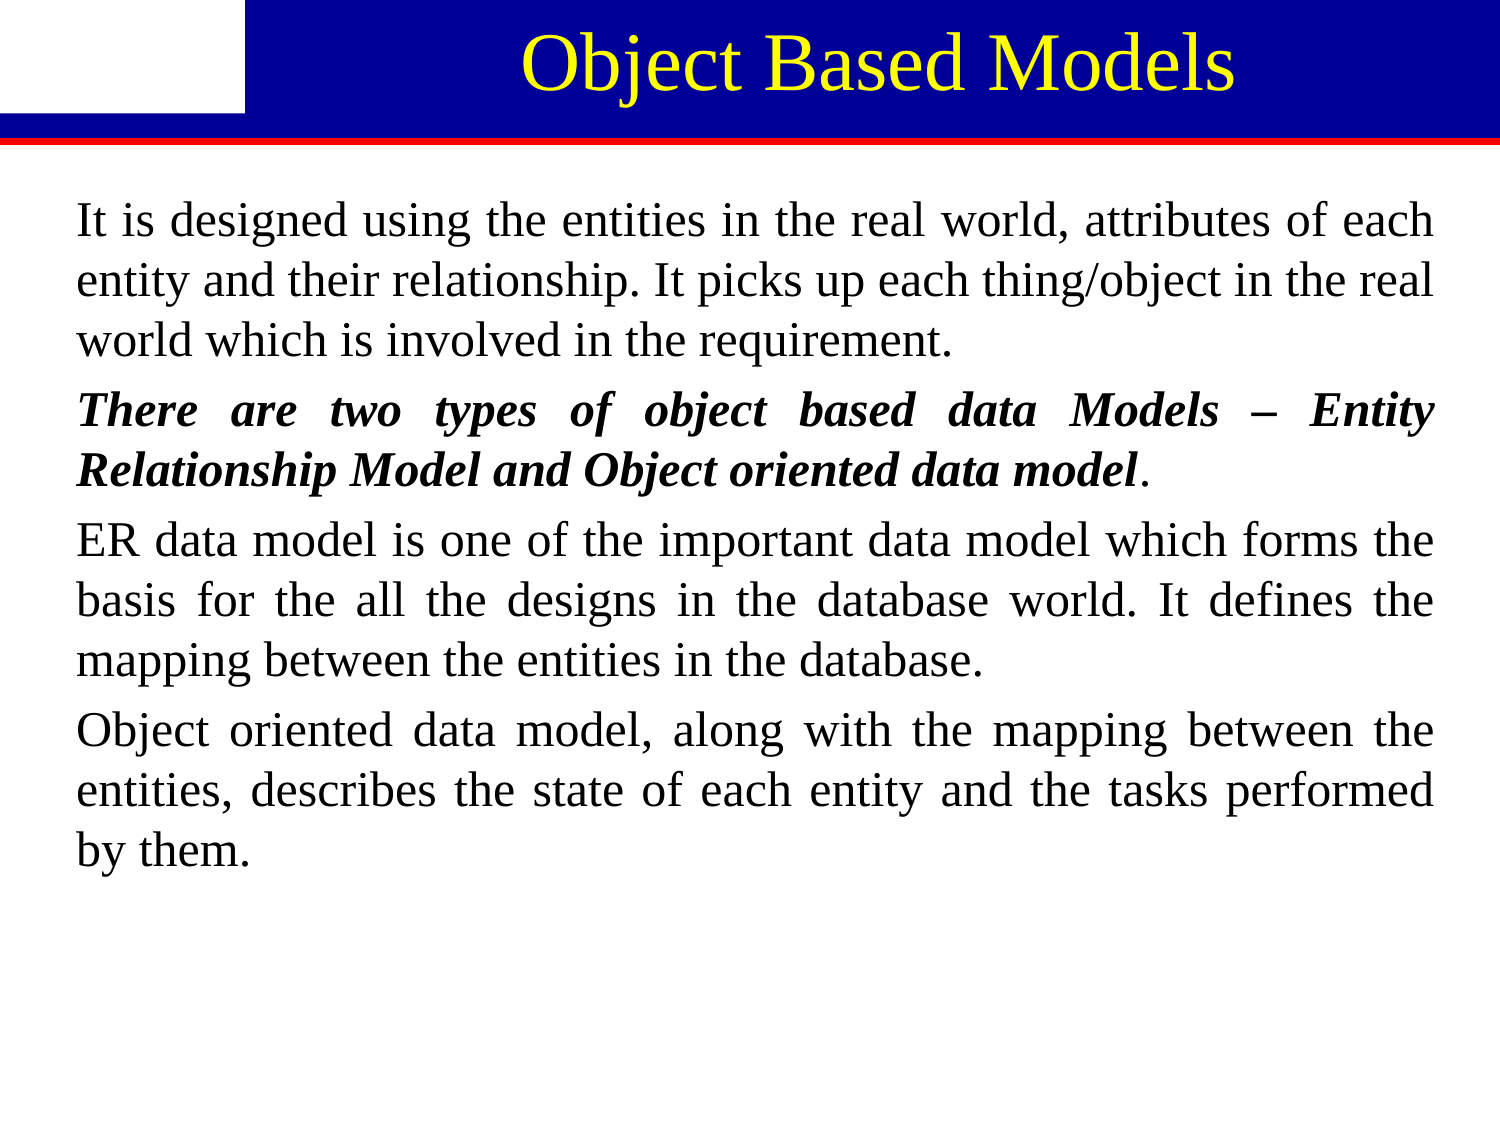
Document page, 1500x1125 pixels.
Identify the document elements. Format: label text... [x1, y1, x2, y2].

title Object Based Models [258, 0, 1500, 144]
subtitle It is designed using the entities in the real world, attributes of each entity and their relationship. It picks up each thing/object in the real world which is involved in the requirement. There are two types of object based data Models – Entity Relationship Model and Object oriented data model. ER data model is one of the important data model which forms the basis for the all the designs in the database world. It defines the mapping between the entities in the database. Object oriented data model, along with the mapping between the entities, describes the state of each entity and the tasks performed by them. [61, 179, 1451, 916]
